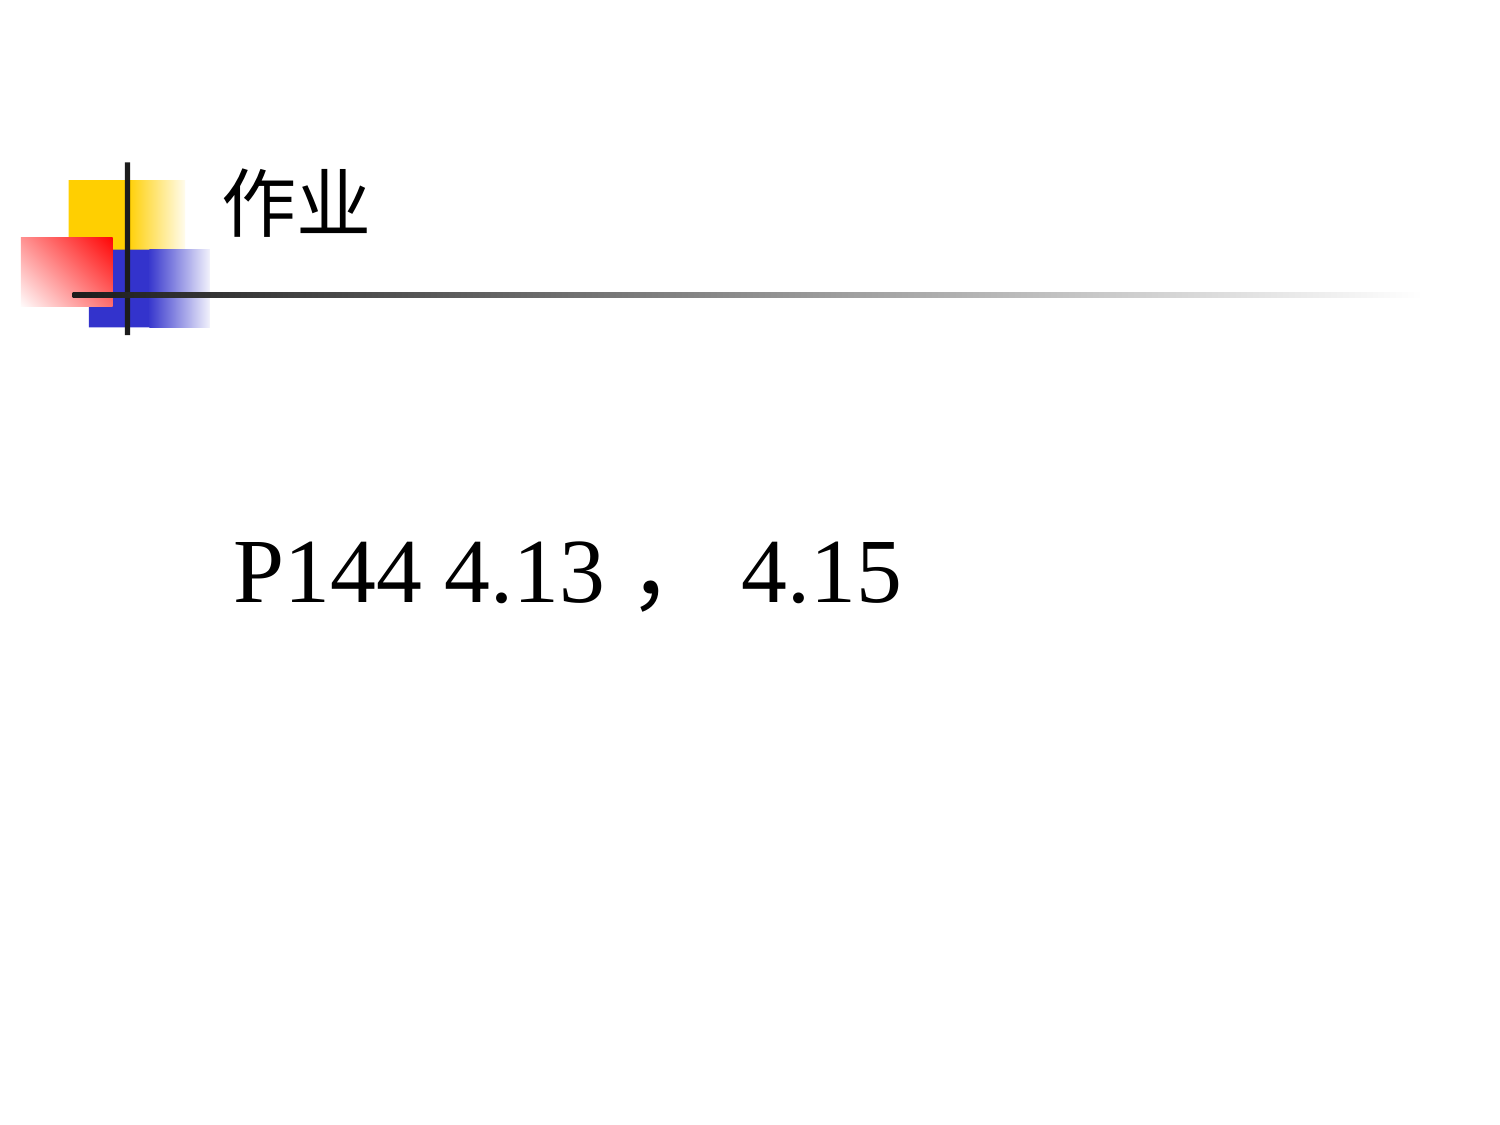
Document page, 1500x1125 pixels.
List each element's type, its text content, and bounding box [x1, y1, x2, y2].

text_box 作业 [206, 148, 1140, 254]
text_box P144 4.13，4.15 [218, 503, 1019, 628]
